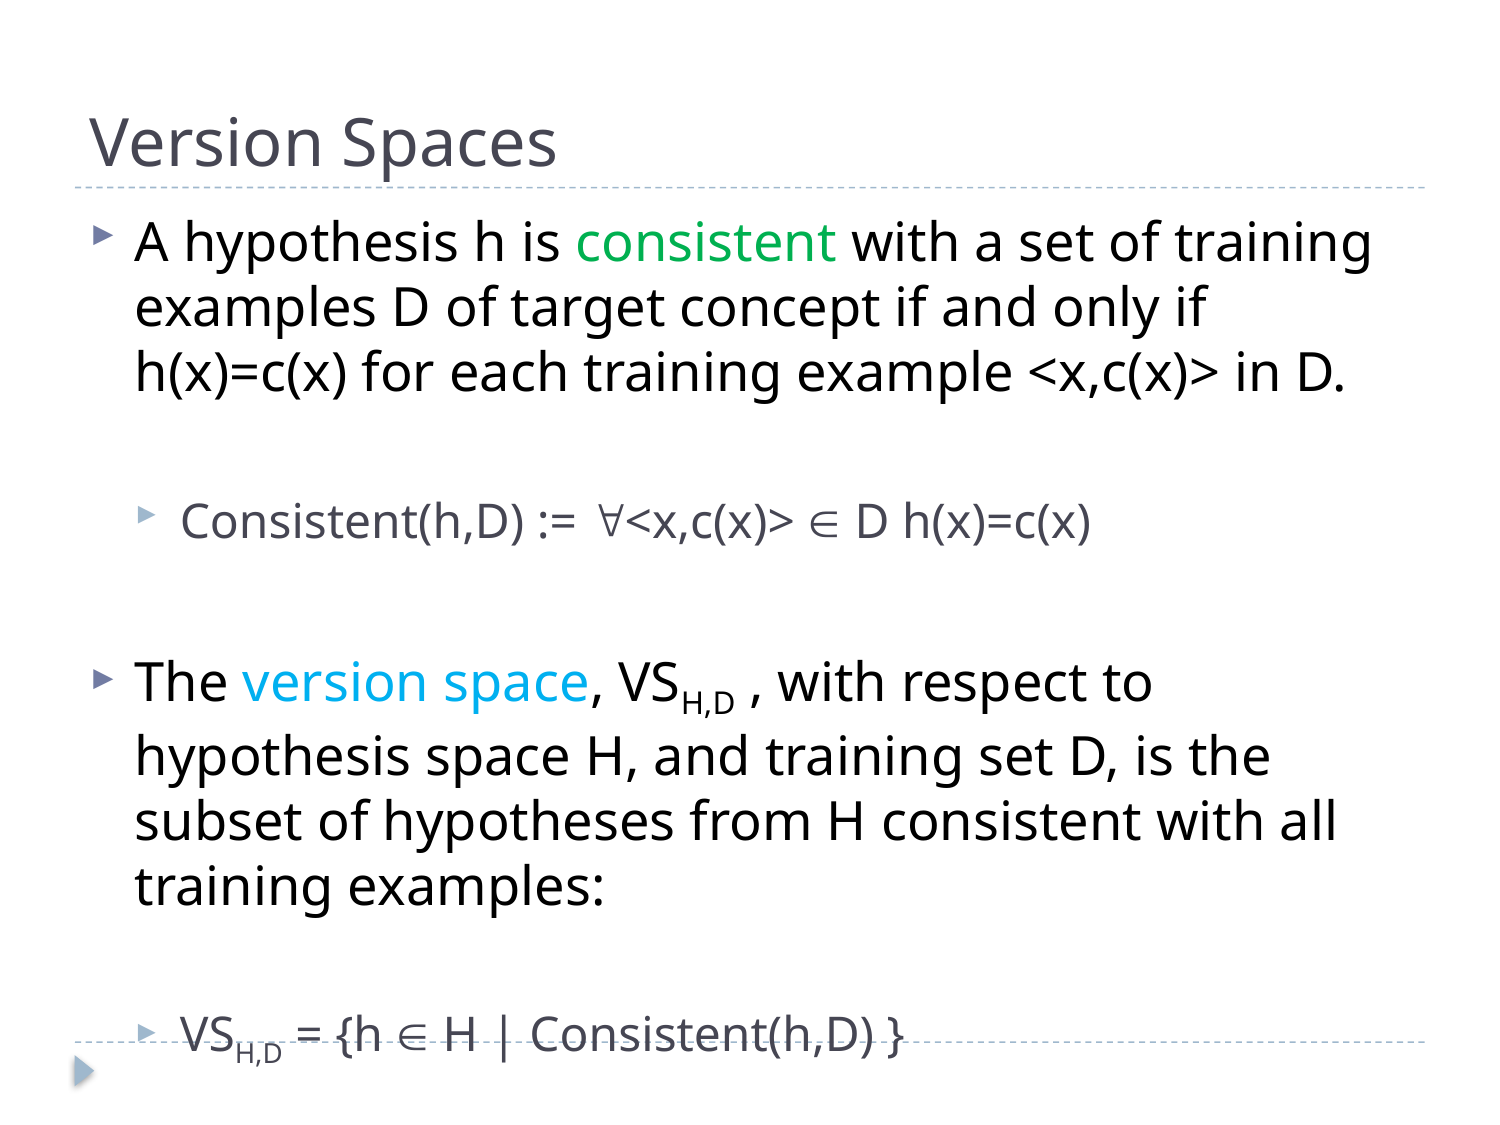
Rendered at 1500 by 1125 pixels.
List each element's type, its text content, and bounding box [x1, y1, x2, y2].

list A hypothesis h is consistent with a set of training examples D of target concept if and only if h(x)=c(x) for each training example <x,c(x)> in D. Consistent(h,D) := <x,c(x)>  D h(x)=c(x) The version space, VSH,D , with respect to hypothesis space H, and training set D, is the subset of hypotheses from H consistent with all training examples: VSH,D = {h  H | Consistent(h,D) } [75, 200, 1425, 1010]
title Version Spaces [75, 24, 1425, 188]
